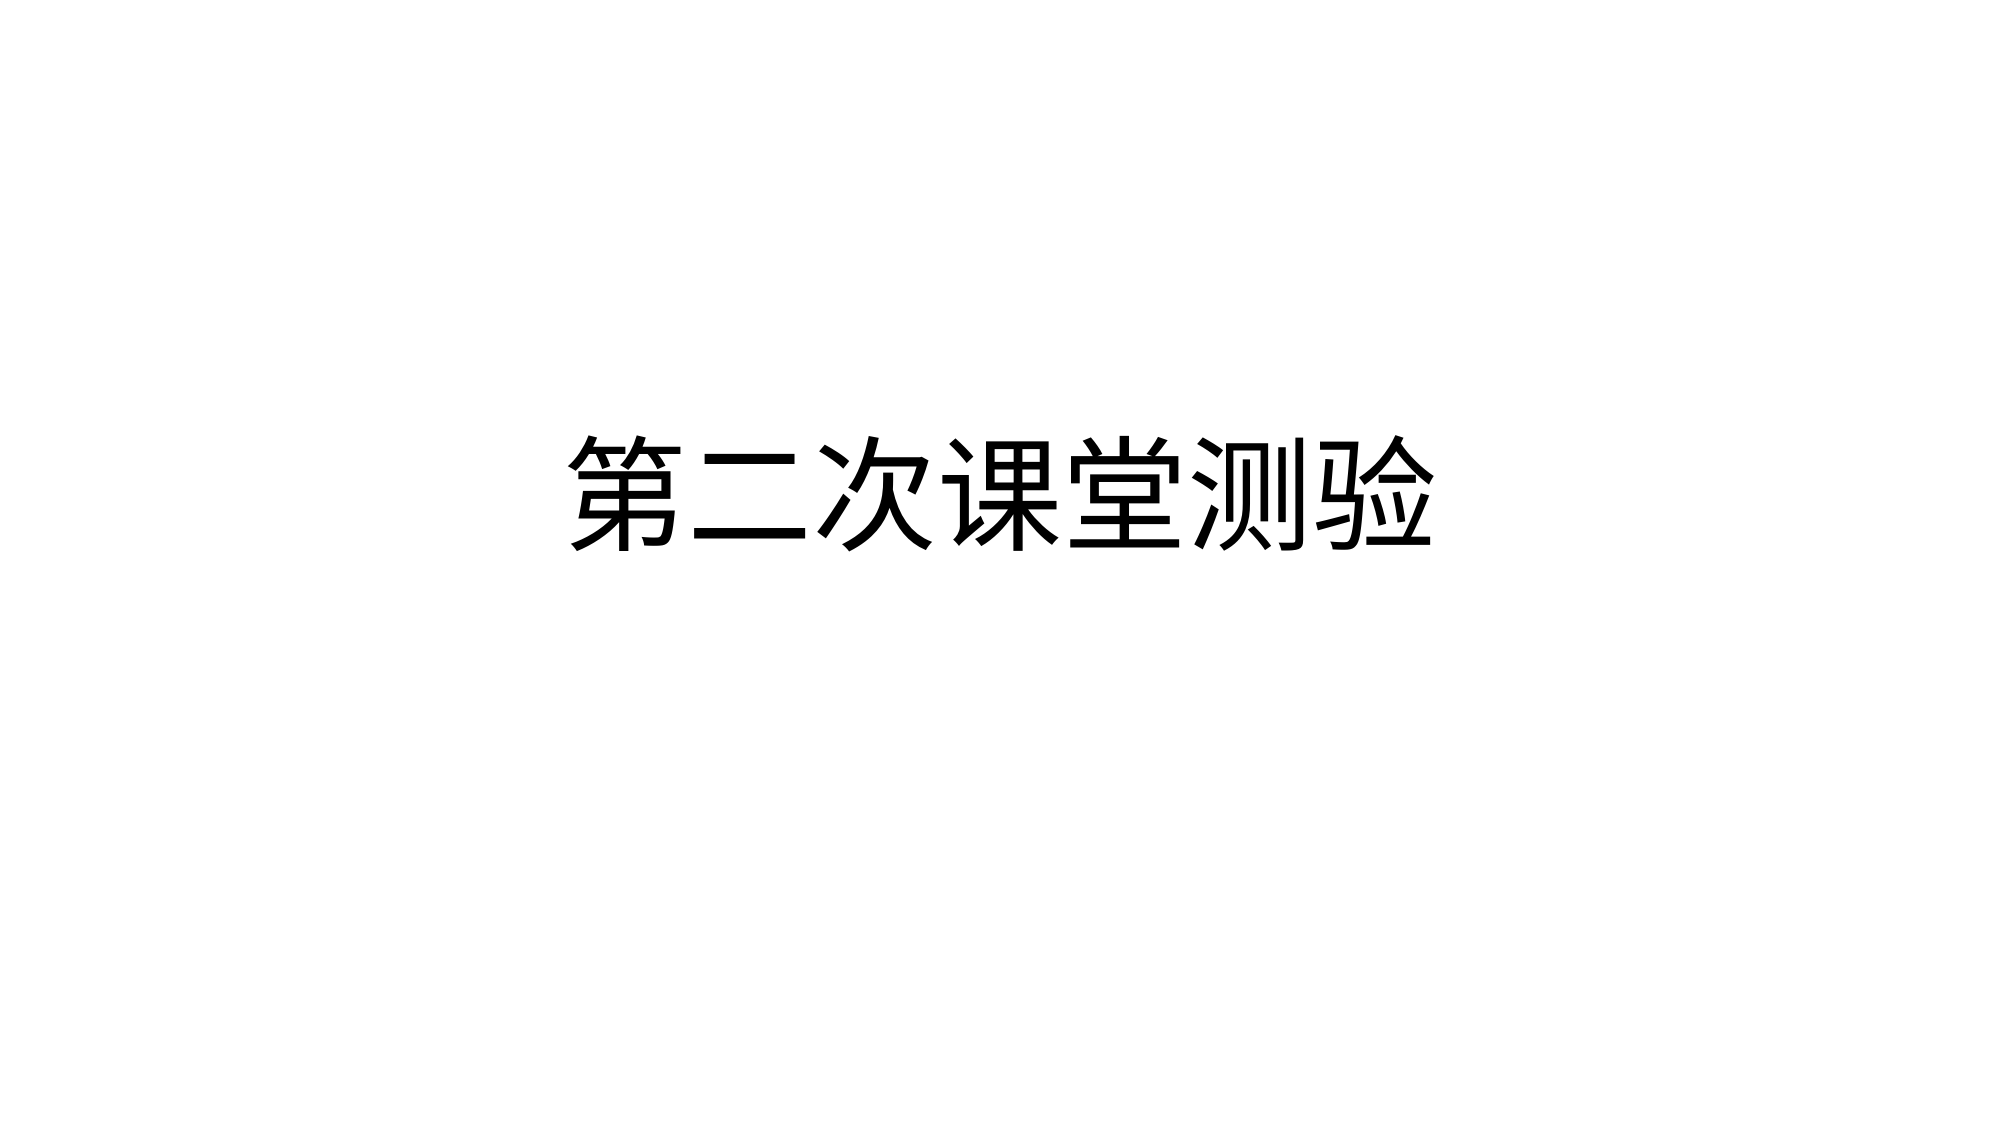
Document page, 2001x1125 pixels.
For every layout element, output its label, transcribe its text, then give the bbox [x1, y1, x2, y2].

title 第二次课堂测验 [249, 184, 1750, 576]
